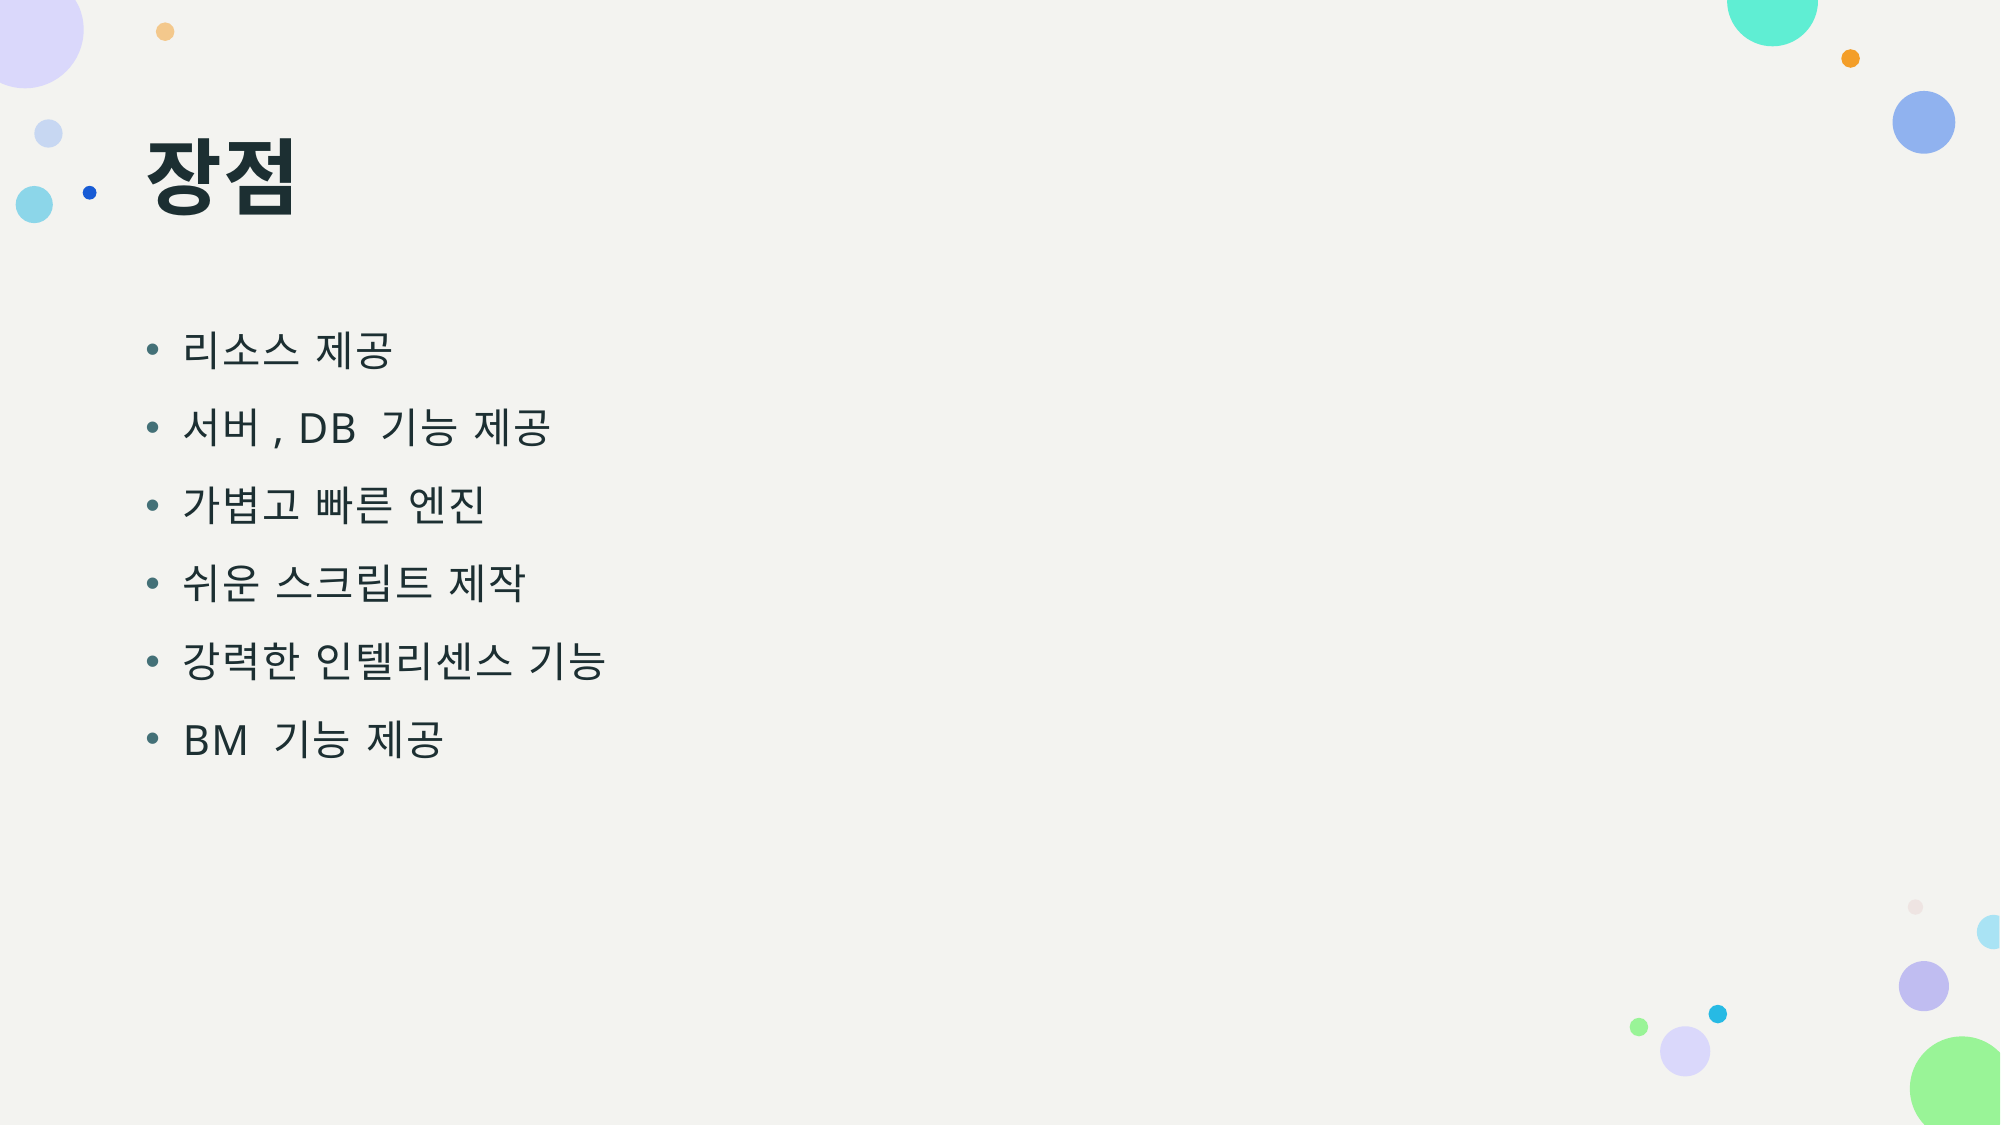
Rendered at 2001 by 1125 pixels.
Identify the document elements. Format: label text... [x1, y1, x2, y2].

list 리소스 제공 서버, DB 기능 제공 가볍고 빠른 엔진 쉬운 스크립트 제작 강력한 인텔리센스 기능 BM 기능 제공 [127, 299, 1877, 1014]
title 장점 [127, 59, 1877, 278]
